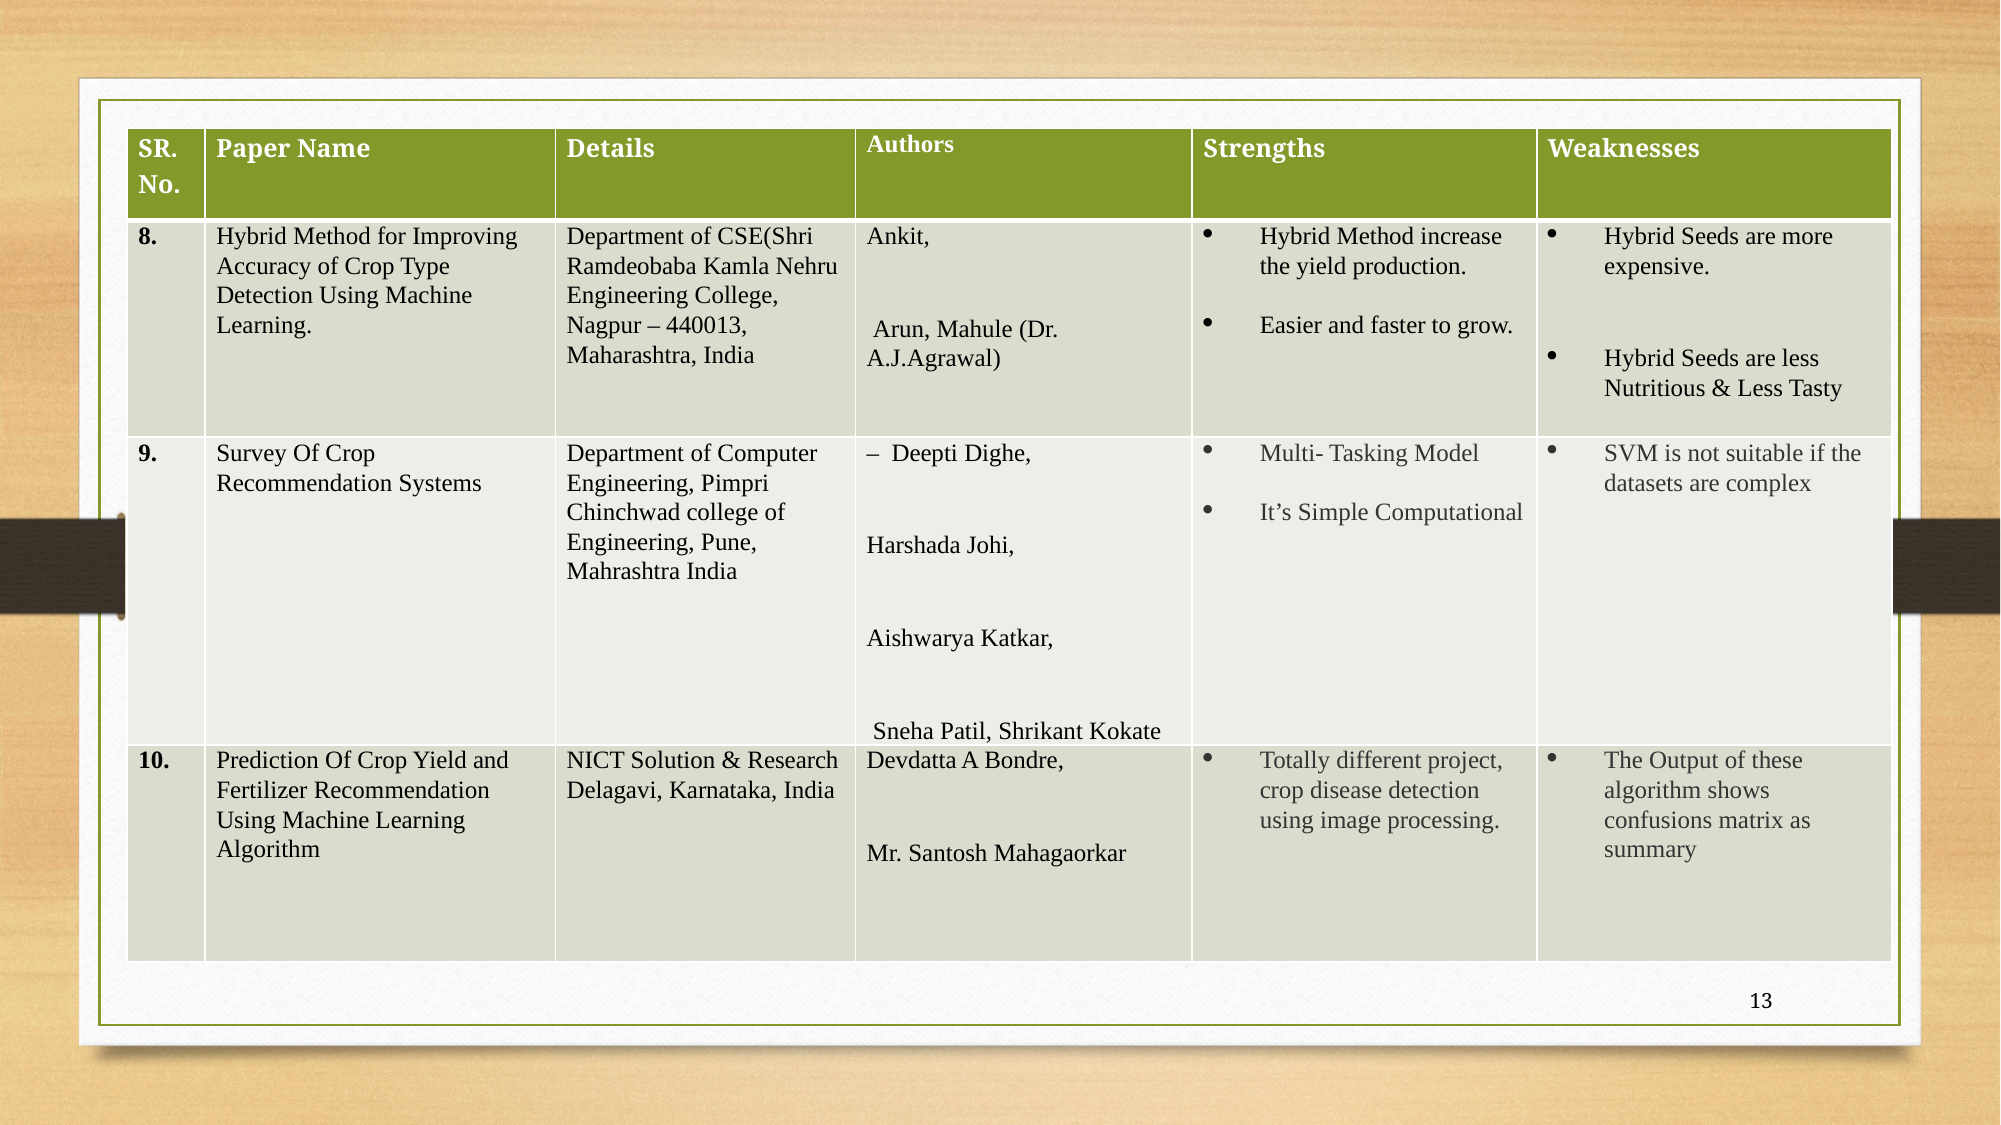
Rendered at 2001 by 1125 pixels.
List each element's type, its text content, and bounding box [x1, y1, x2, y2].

table_header Weaknesses [1538, 129, 1891, 218]
table_cell Hybrid Method increase the yield production. Easier and faster to grow. [1193, 223, 1536, 436]
table_cell Department of CSE(Shri Ramdeobaba Kamla Nehru Engineering College, Nagpur – 440013, Maharashtra, India [556, 223, 855, 436]
table_header Strengths [1193, 129, 1536, 218]
table_header SR. No. [128, 129, 204, 218]
table_cell Totally different project, crop disease detection using image processing. [1193, 746, 1536, 961]
table_cell Ankit, Arun, Mahule (Dr. A.J.Agrawal) [856, 223, 1191, 436]
table_cell 9. [128, 438, 204, 744]
table_header Paper Name [206, 129, 555, 218]
table_cell Survey Of Crop Recommendation Systems [206, 438, 555, 744]
slide_number 13 [1698, 979, 1788, 1025]
table_cell 10. [128, 746, 204, 961]
table_cell Hybrid Method for Improving Accuracy of Crop Type Detection Using Machine Learning. [206, 223, 555, 436]
table_cell SVM is not suitable if the datasets are complex [1538, 438, 1891, 744]
table_cell – Deepti Dighe, Harshada Johi, Aishwarya Katkar, Sneha Patil, Shrikant Kokate [856, 438, 1191, 744]
table_header Details [556, 129, 855, 218]
table_cell Devdatta A Bondre, Mr. Santosh Mahagaorkar [856, 746, 1191, 961]
table_cell Hybrid Seeds are more expensive. Hybrid Seeds are less Nutritious & Less Tasty [1538, 223, 1891, 436]
table_cell Prediction Of Crop Yield and Fertilizer Recommendation Using Machine Learning Algorithm [206, 746, 555, 961]
table_cell NICT Solution & Research Delagavi, Karnataka, India [556, 746, 855, 961]
table_cell Multi- Tasking Model It’s Simple Computational [1193, 438, 1536, 744]
table_cell The Output of these algorithm shows confusions matrix as summary [1538, 746, 1891, 961]
table_cell 8. [128, 223, 204, 436]
table_header Authors [856, 129, 1191, 218]
table_cell Department of Computer Engineering, Pimpri Chinchwad college of Engineering, Pune, Mahrashtra India [556, 438, 855, 744]
picture [0, 0, 2001, 1125]
